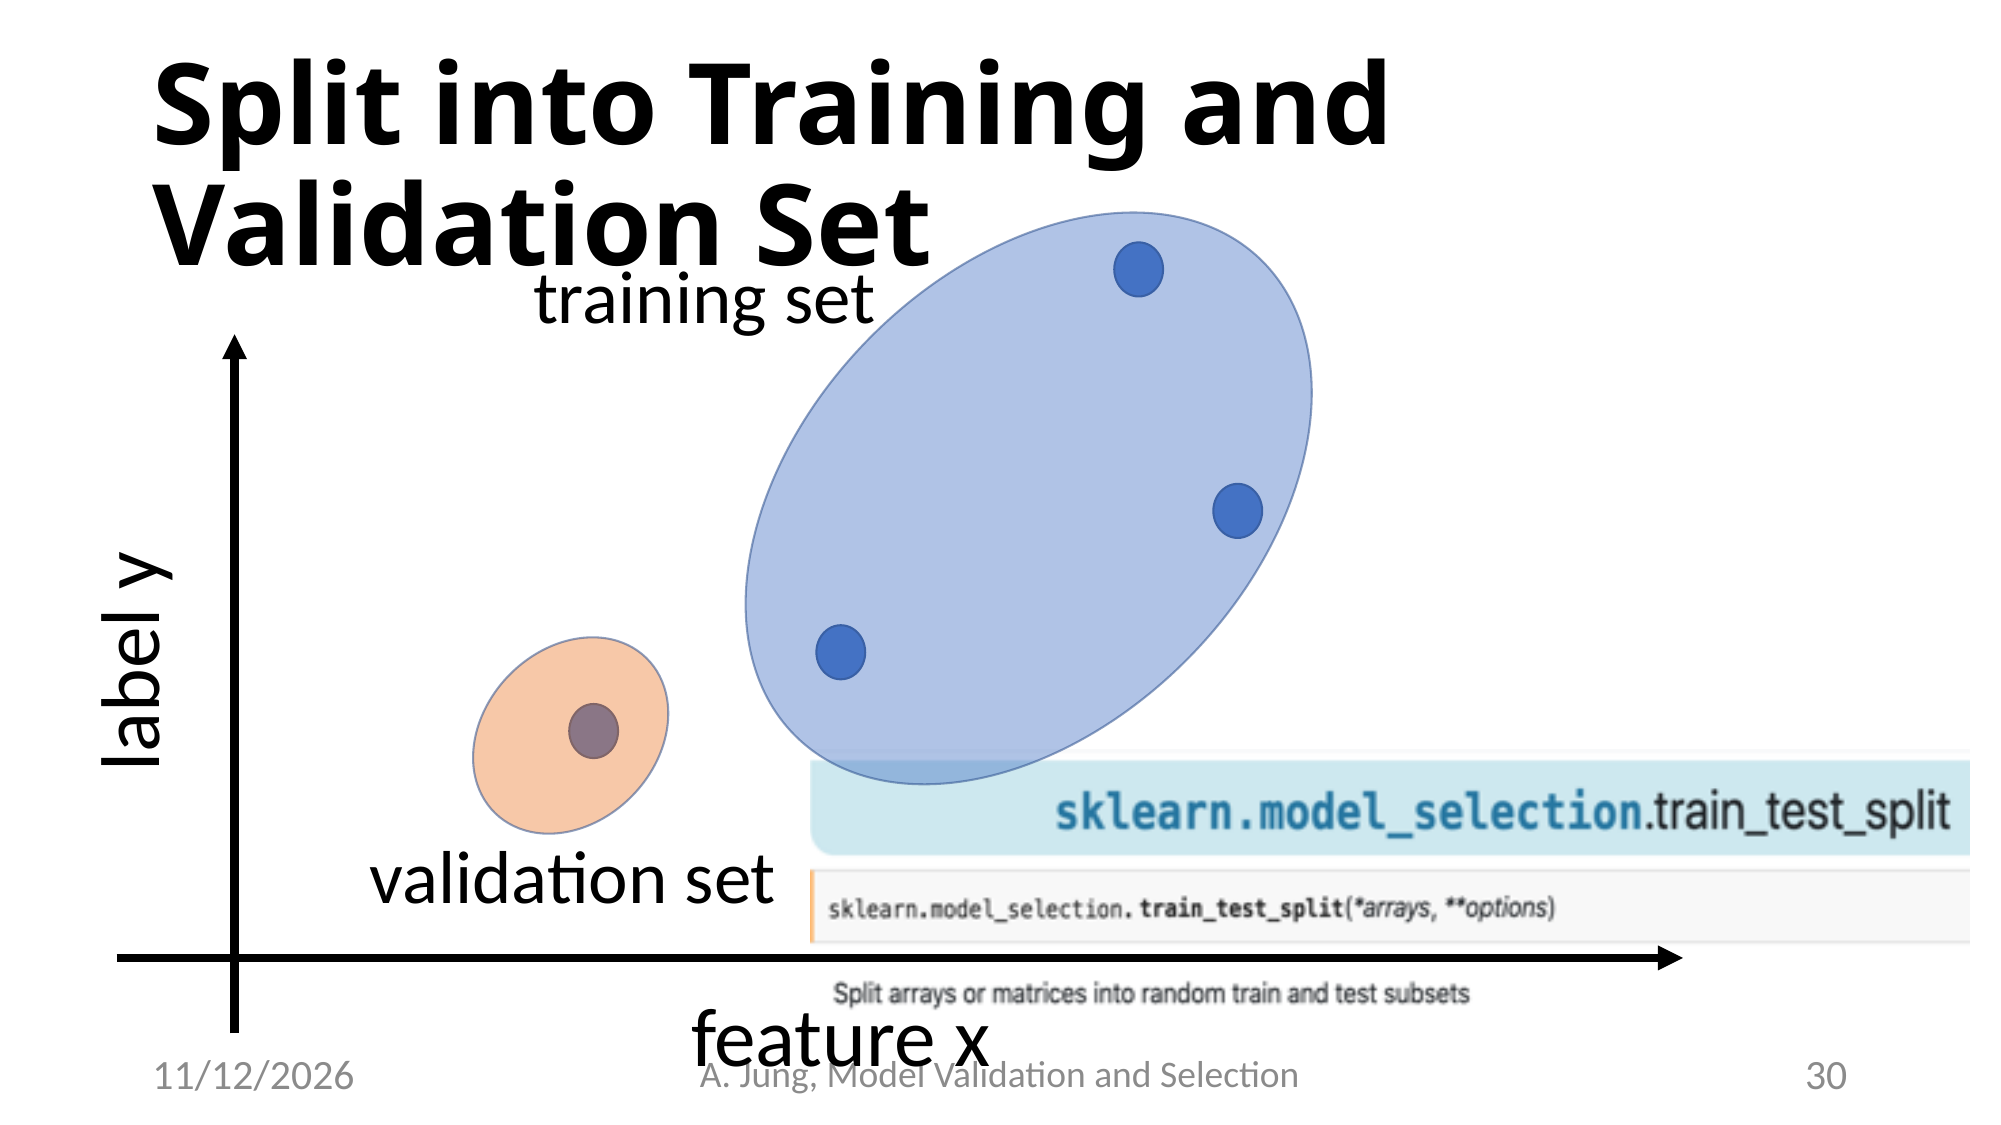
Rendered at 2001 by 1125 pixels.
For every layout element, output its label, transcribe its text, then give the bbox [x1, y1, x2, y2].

title Split into Training and Validation Set [137, 59, 1863, 278]
slide_number 30 [1412, 1042, 1863, 1103]
text_box [744, 211, 1313, 750]
footer A. Jung, Model Validation and Selection [662, 1042, 1338, 1103]
text_box training set [518, 241, 891, 347]
text_box [472, 636, 670, 821]
text_box validation set [354, 821, 792, 926]
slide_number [137, 1042, 588, 1103]
picture [810, 749, 1970, 1015]
text_box feature x [676, 975, 1006, 1042]
text_box label y [68, 536, 184, 786]
